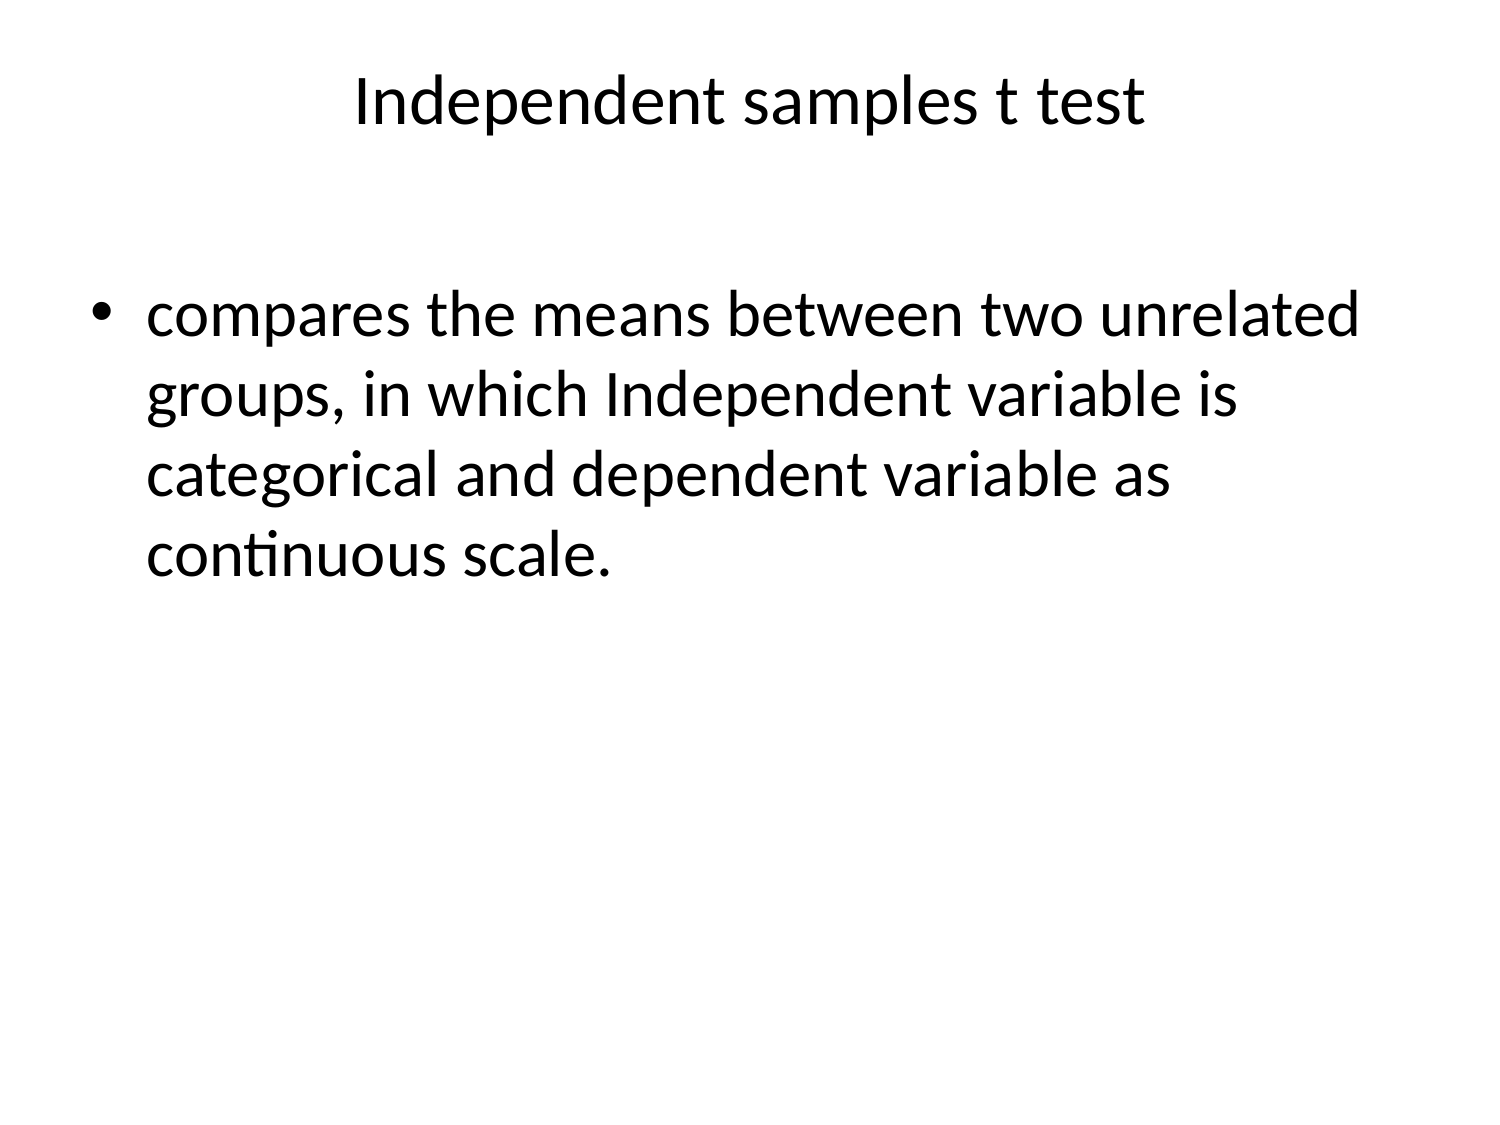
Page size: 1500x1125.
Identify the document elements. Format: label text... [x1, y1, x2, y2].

title Independent samples t test [75, 45, 1425, 233]
list compares the means between two unrelated groups, in which Independent variable is categorical and dependent variable as continuous scale. [75, 262, 1425, 1005]
